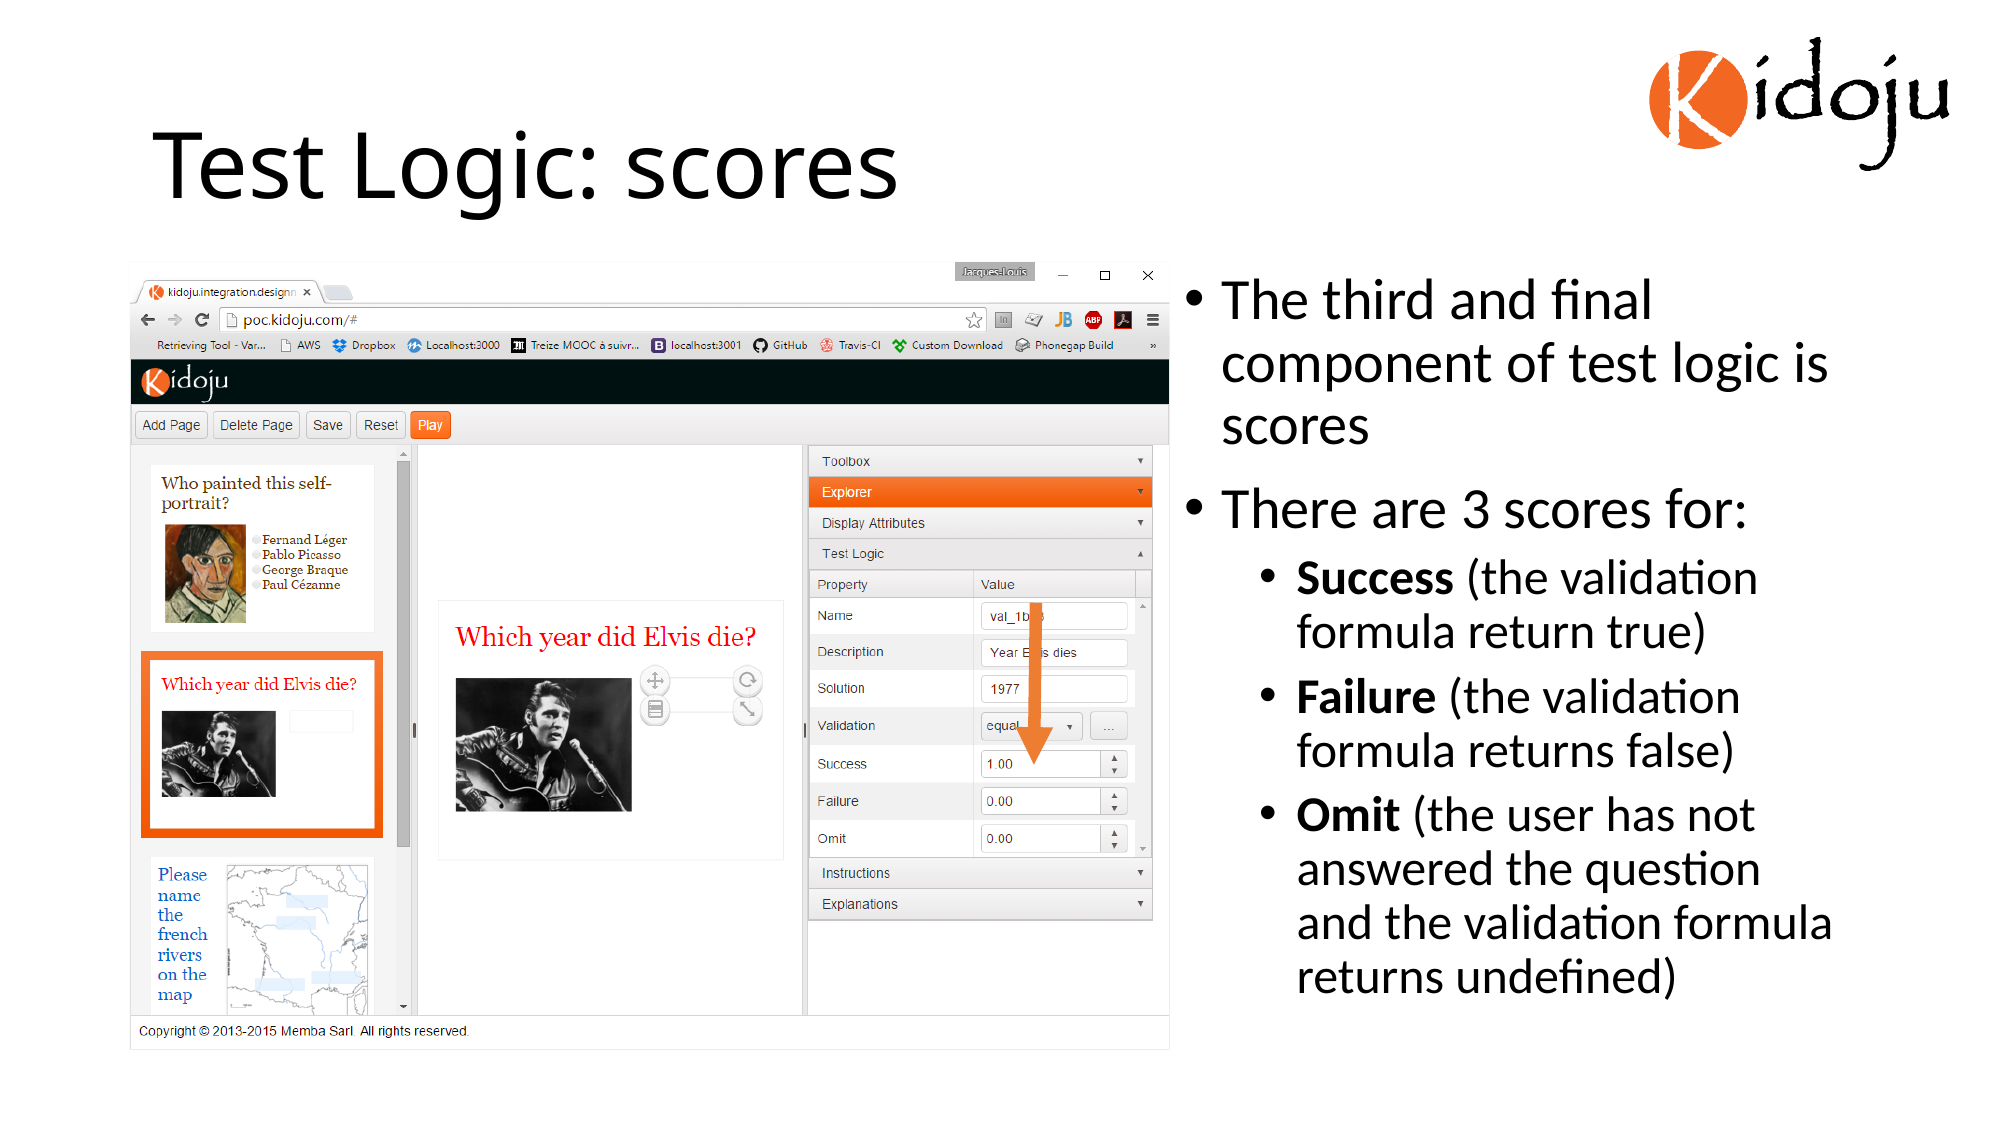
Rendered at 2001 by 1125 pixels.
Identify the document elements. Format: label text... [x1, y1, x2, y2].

title Test Logic: scores [137, 59, 1863, 261]
picture [129, 261, 1170, 1050]
list The third and final component of test logic is scores There are 3 scores for: Success (the validation formula return true) Failure (the validation formula returns false) Omit (the user has not answered the question and the validation formula returns undefined) [1170, 261, 1863, 1014]
